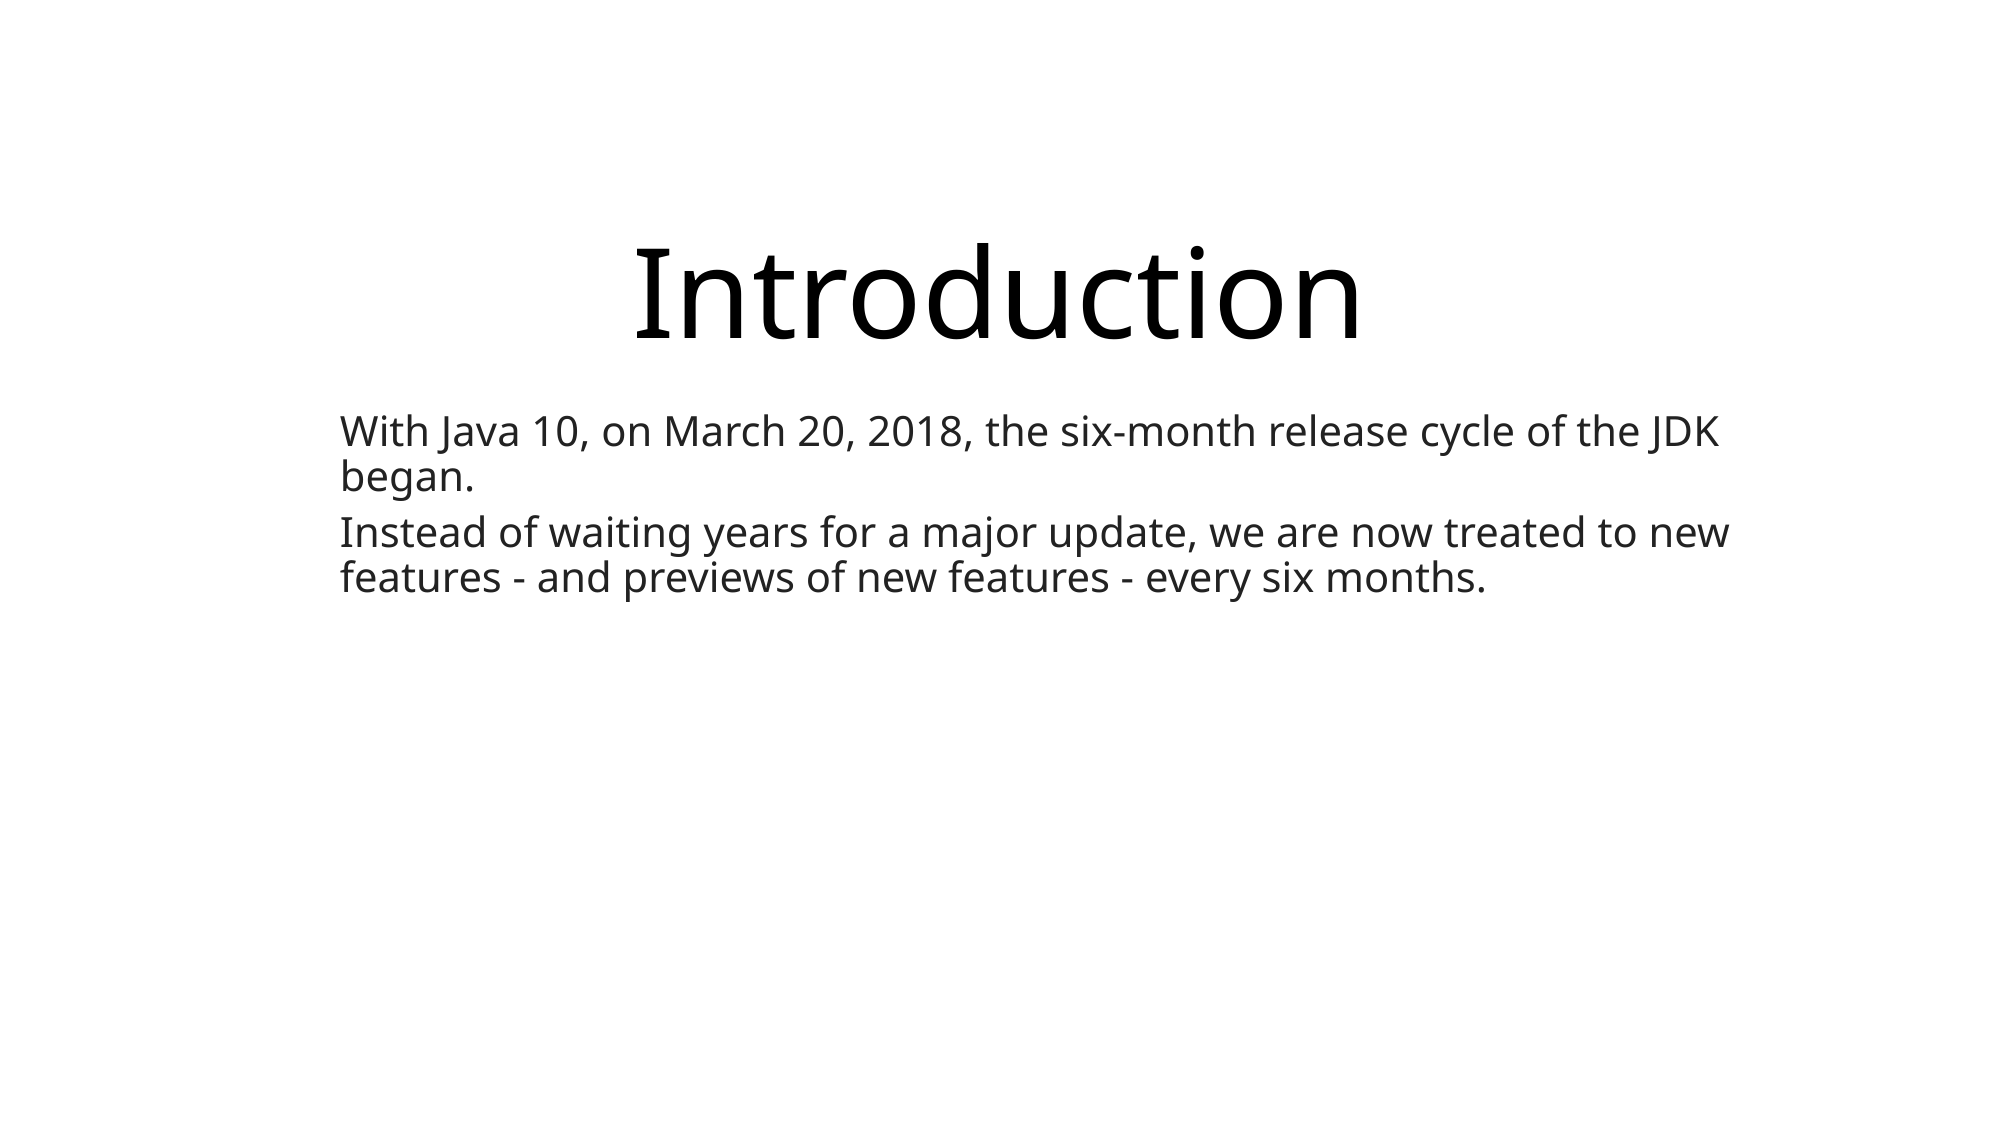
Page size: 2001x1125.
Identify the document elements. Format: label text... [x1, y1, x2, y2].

title Introduction [249, 184, 1750, 374]
subtitle With Java 10, on March 20, 2018, the six-month release cycle of the JDK began. Instead of waiting years for a major update, we are now treated to new features - and previews of new features - every six months. [249, 403, 1750, 1019]
